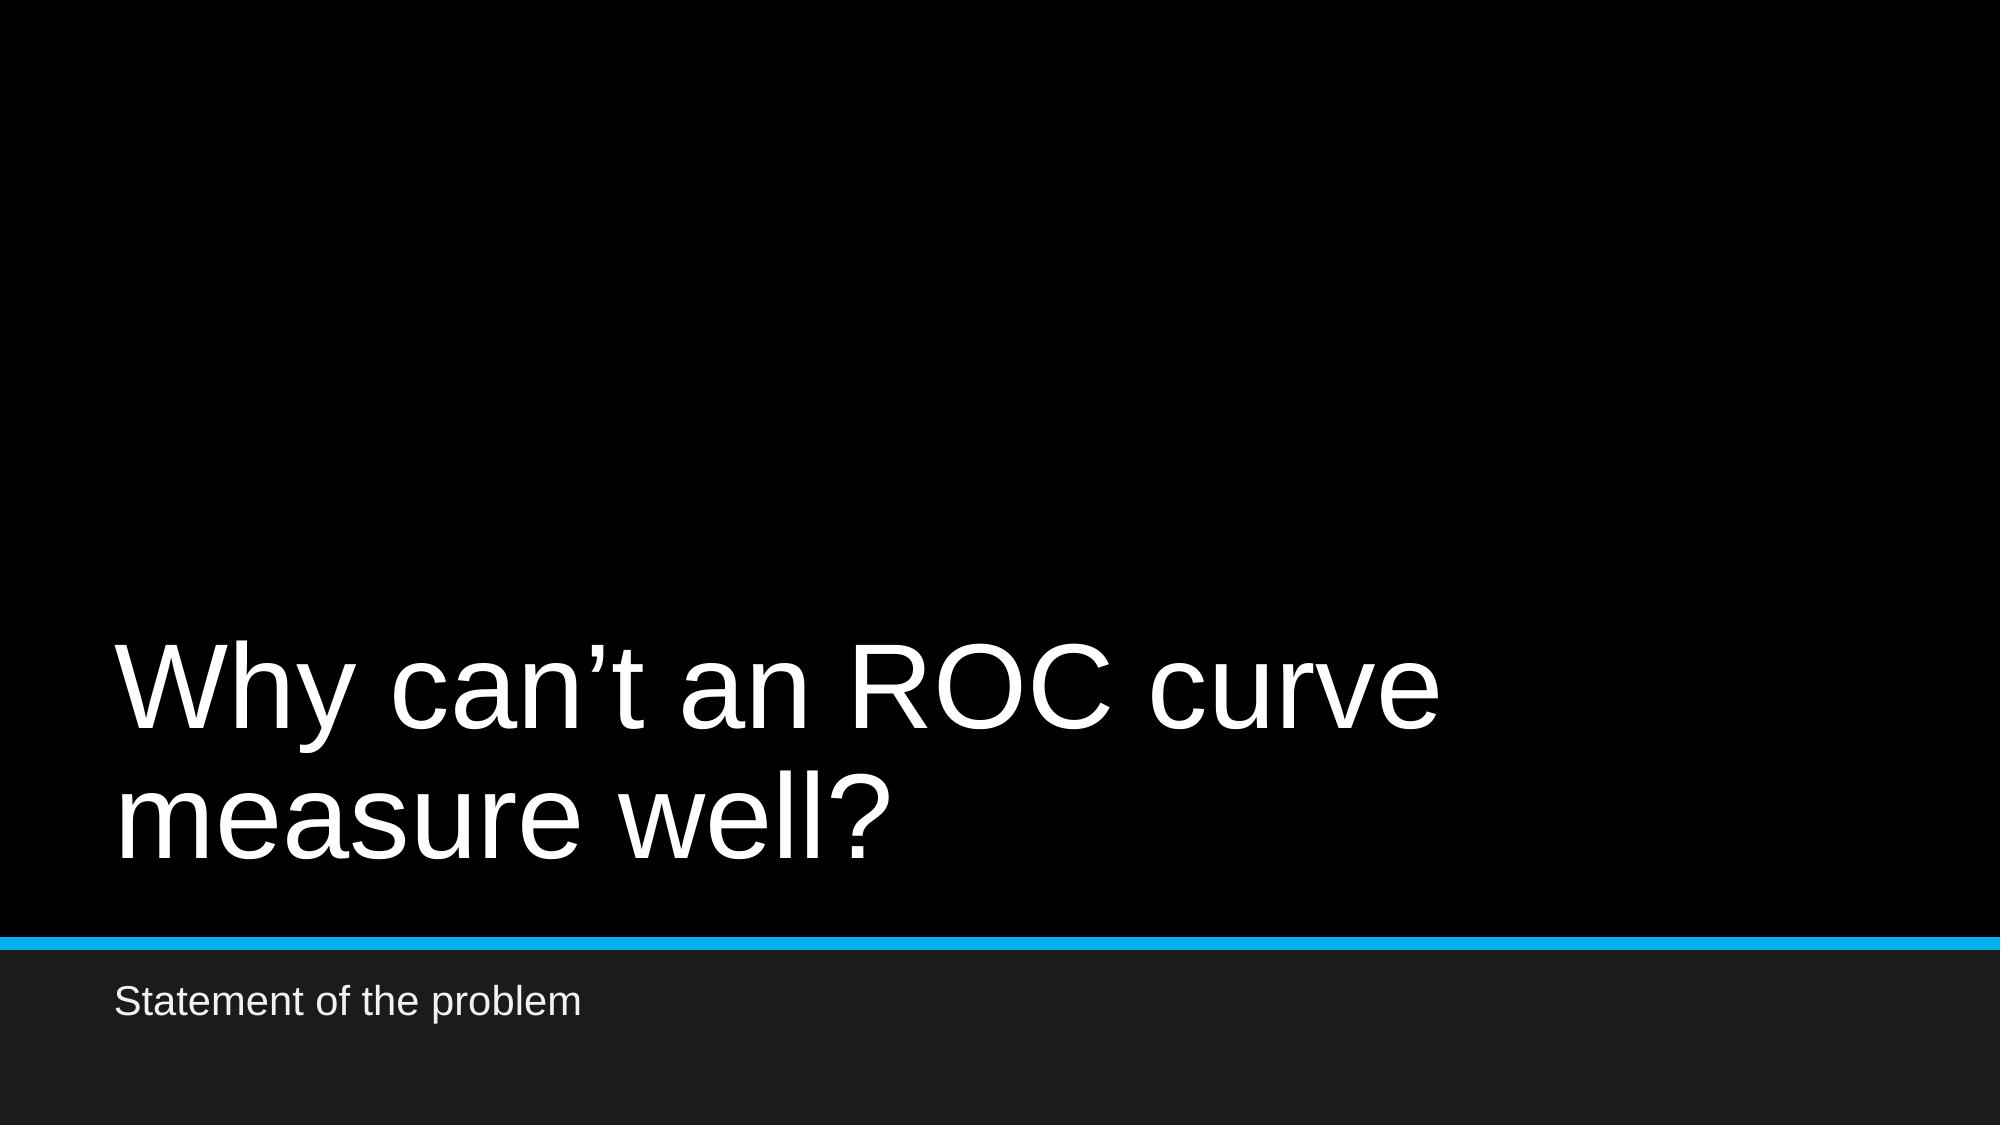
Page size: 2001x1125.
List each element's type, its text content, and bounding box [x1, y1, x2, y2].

list Statement of the problem [98, 961, 1899, 1036]
title Why can’t an ROC curve measure well? [99, 517, 1900, 893]
